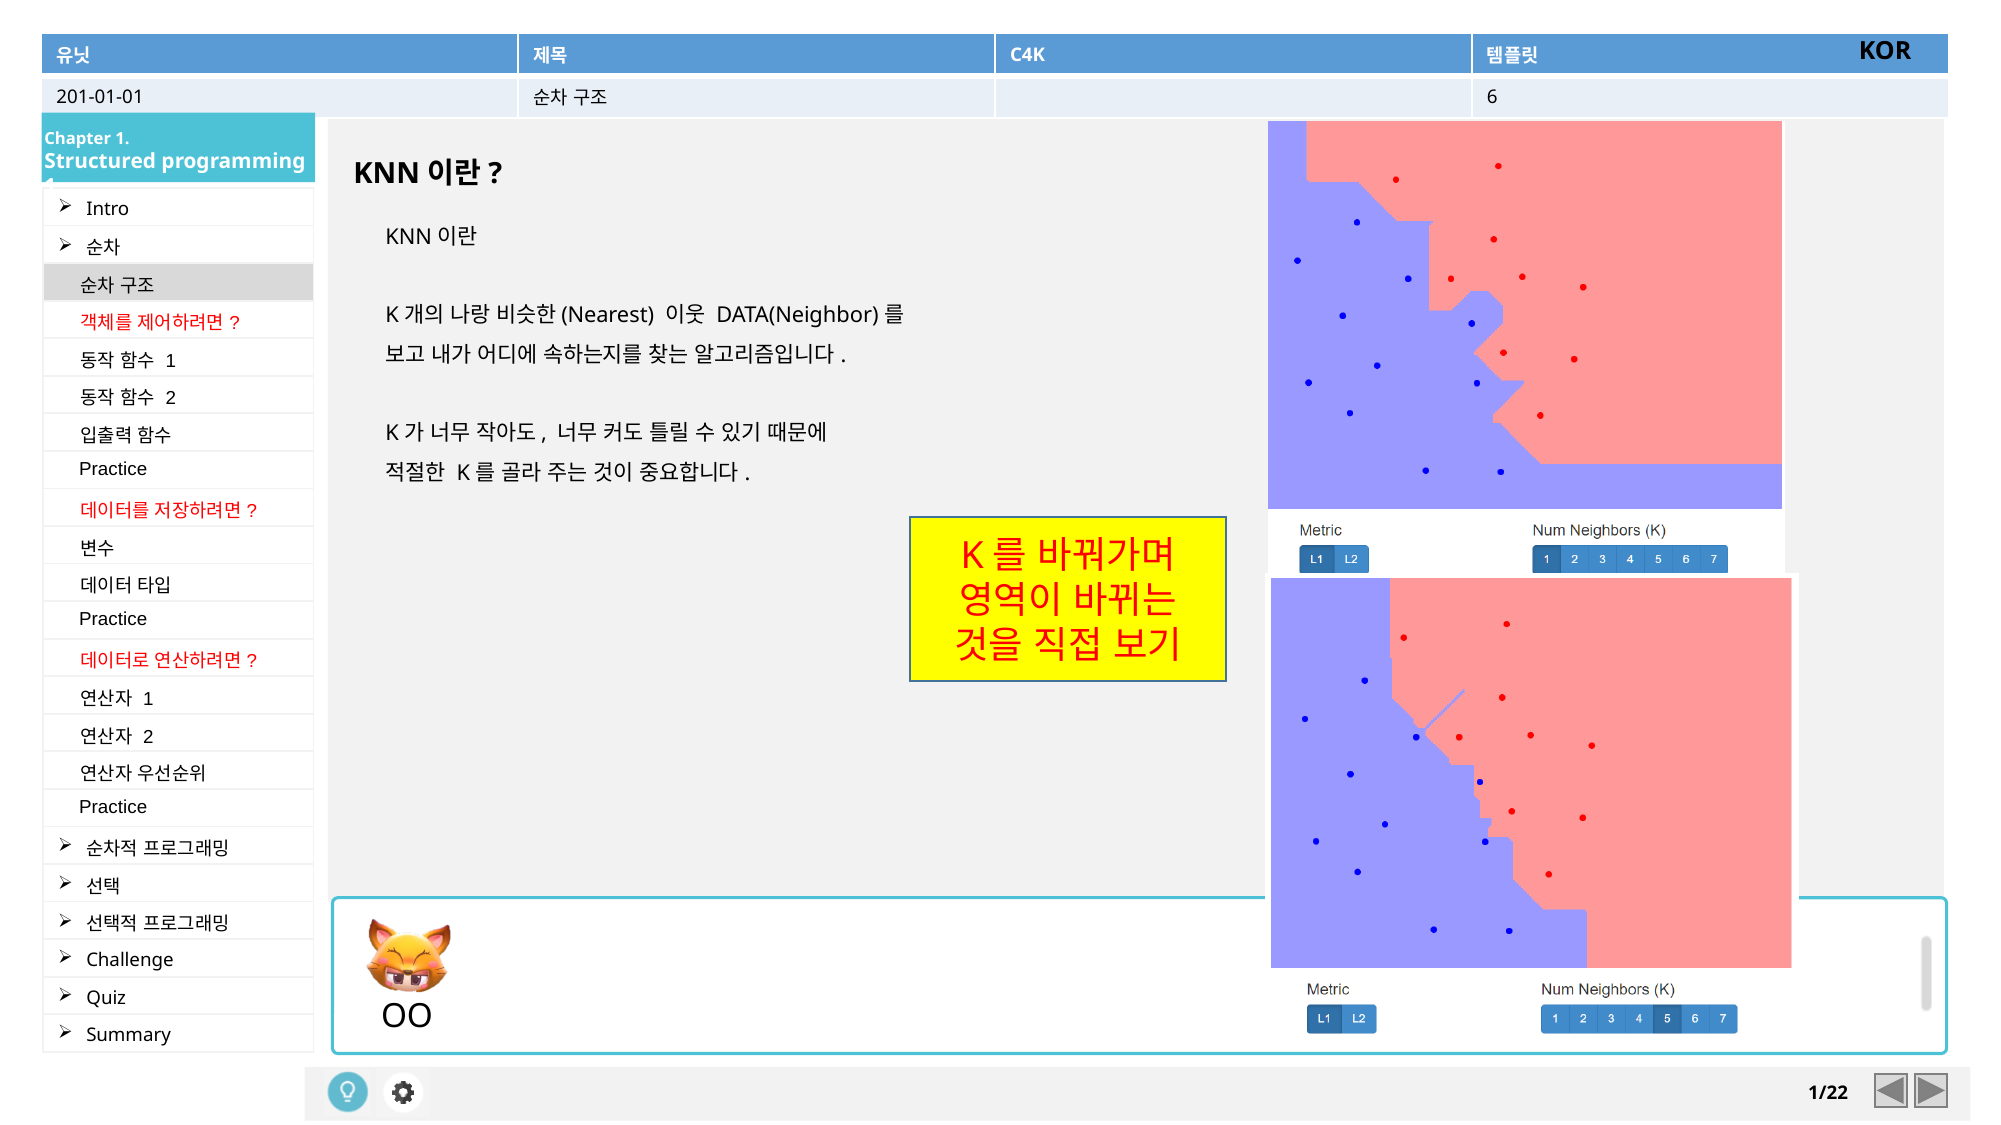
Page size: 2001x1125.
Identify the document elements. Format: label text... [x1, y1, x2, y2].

picture [1265, 121, 1799, 1034]
table_cell 201-01-01 [42, 79, 517, 117]
table_cell 순차 [44, 226, 313, 262]
table_cell Practice [44, 452, 313, 488]
table_cell 선택 [44, 865, 313, 901]
table_cell 연산자 2 [44, 715, 313, 750]
table_cell 연산자 1 [44, 677, 313, 713]
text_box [29, 110, 330, 183]
table_header 유닛 [42, 34, 517, 73]
table_cell Summary [44, 1015, 313, 1051]
table_header 템플릿 [1473, 34, 1948, 73]
table_cell 선택적 프로그래밍 [44, 902, 313, 938]
table_cell 객체를 제어하려면? [44, 302, 313, 337]
table_cell 변수 [44, 527, 313, 563]
table_header Intro [44, 189, 313, 225]
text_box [332, 897, 1947, 1054]
table_cell Quiz [44, 978, 313, 1013]
table_cell Practice [44, 602, 313, 638]
table_cell 데이터 타입 [44, 564, 313, 600]
table_cell 동작 함수 1 [44, 339, 313, 375]
table_cell [996, 79, 1471, 117]
table_header C4K [996, 34, 1471, 73]
table_cell 순차 구조 [44, 264, 313, 300]
table_cell 순차적 프로그래밍 [44, 827, 313, 863]
table_cell 6 [1473, 79, 1948, 117]
table_cell 입출력 함수 [44, 414, 313, 450]
table_cell 데이터를 저장하려면? [44, 489, 313, 525]
table_cell Practice [44, 790, 313, 826]
table_cell 순차 구조 [519, 79, 994, 117]
table_cell Challenge [44, 940, 313, 976]
table_cell 연산자 우선순위 [44, 752, 313, 788]
text_box K를 바꿔가며 영역이 바뀌는 것을 직접 보기 [909, 516, 1227, 682]
text_box KNN이란? [338, 146, 874, 197]
text_box KNN이란 K개의 나랑 비슷한(Nearest) 이웃 DATA(Neighbor)를 보고 내가 어디에 속하는지를 찾는 알고리즘입니다. K가 너무 작아도, 너무 커도 틀릴 수 있기 때문에 적절한 K를 골라 주는 것이 중요합니다. [370, 201, 1268, 492]
text_box KOR [1844, 27, 1927, 72]
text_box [304, 1066, 1971, 1121]
table_header 제목 [519, 34, 994, 73]
text_box [327, 119, 1945, 903]
table_cell 동작 함수 2 [44, 377, 313, 412]
table_cell 데이터로 연산하려면? [44, 640, 313, 675]
